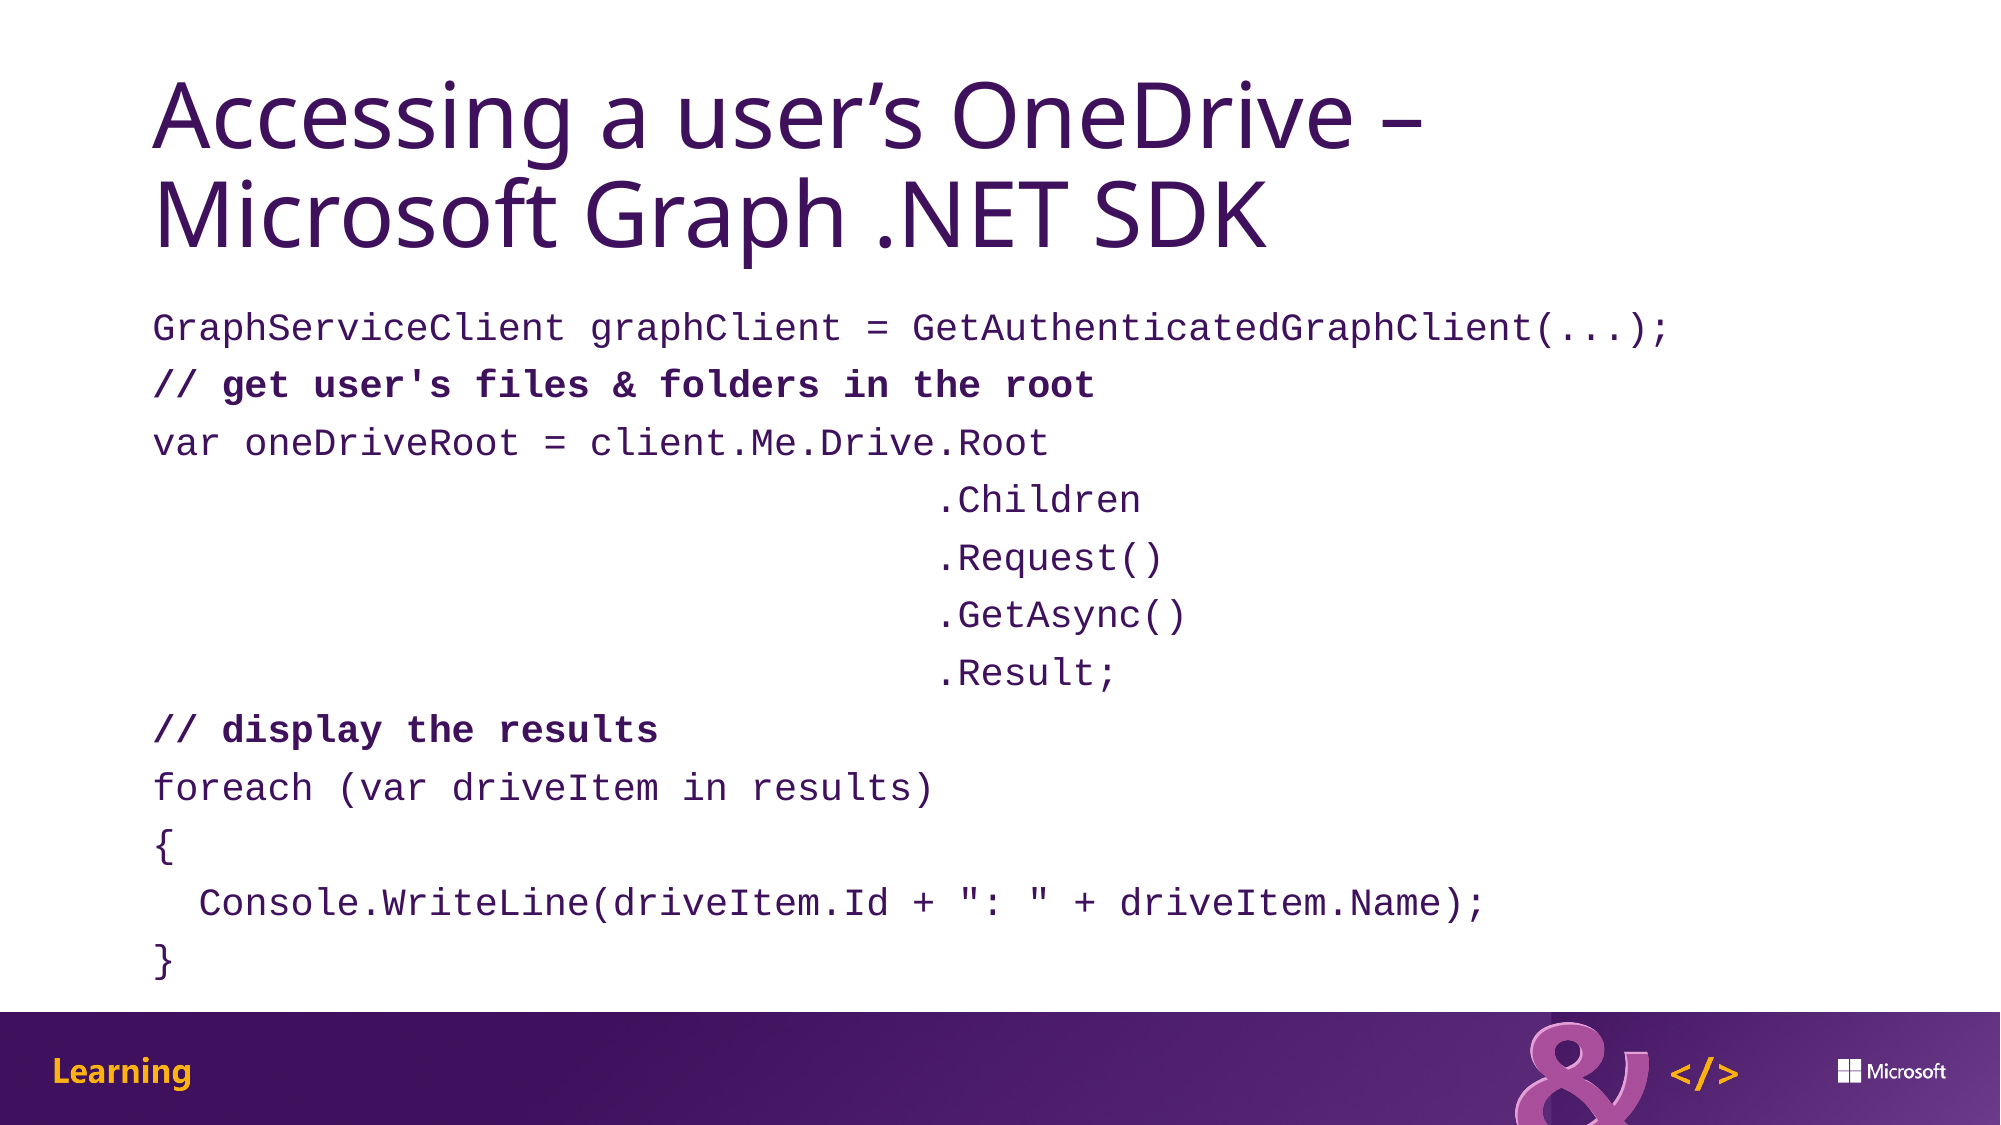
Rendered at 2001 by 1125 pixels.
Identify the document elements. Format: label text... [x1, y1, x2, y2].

title Accessing a user’s OneDrive – Microsoft Graph .NET SDK [137, 59, 1863, 278]
list GraphServiceClient graphClient = GetAuthenticatedGraphClient(...); // get user's files & folders in the root var oneDriveRoot = client.Me.Drive.Root .Children .Request() .GetAsync() .Result; // display the results foreach (var driveItem in results) { Console.WriteLine(driveItem.Id + ": " + driveItem.Name); } [137, 299, 1863, 990]
picture [0, 1012, 2000, 1125]
